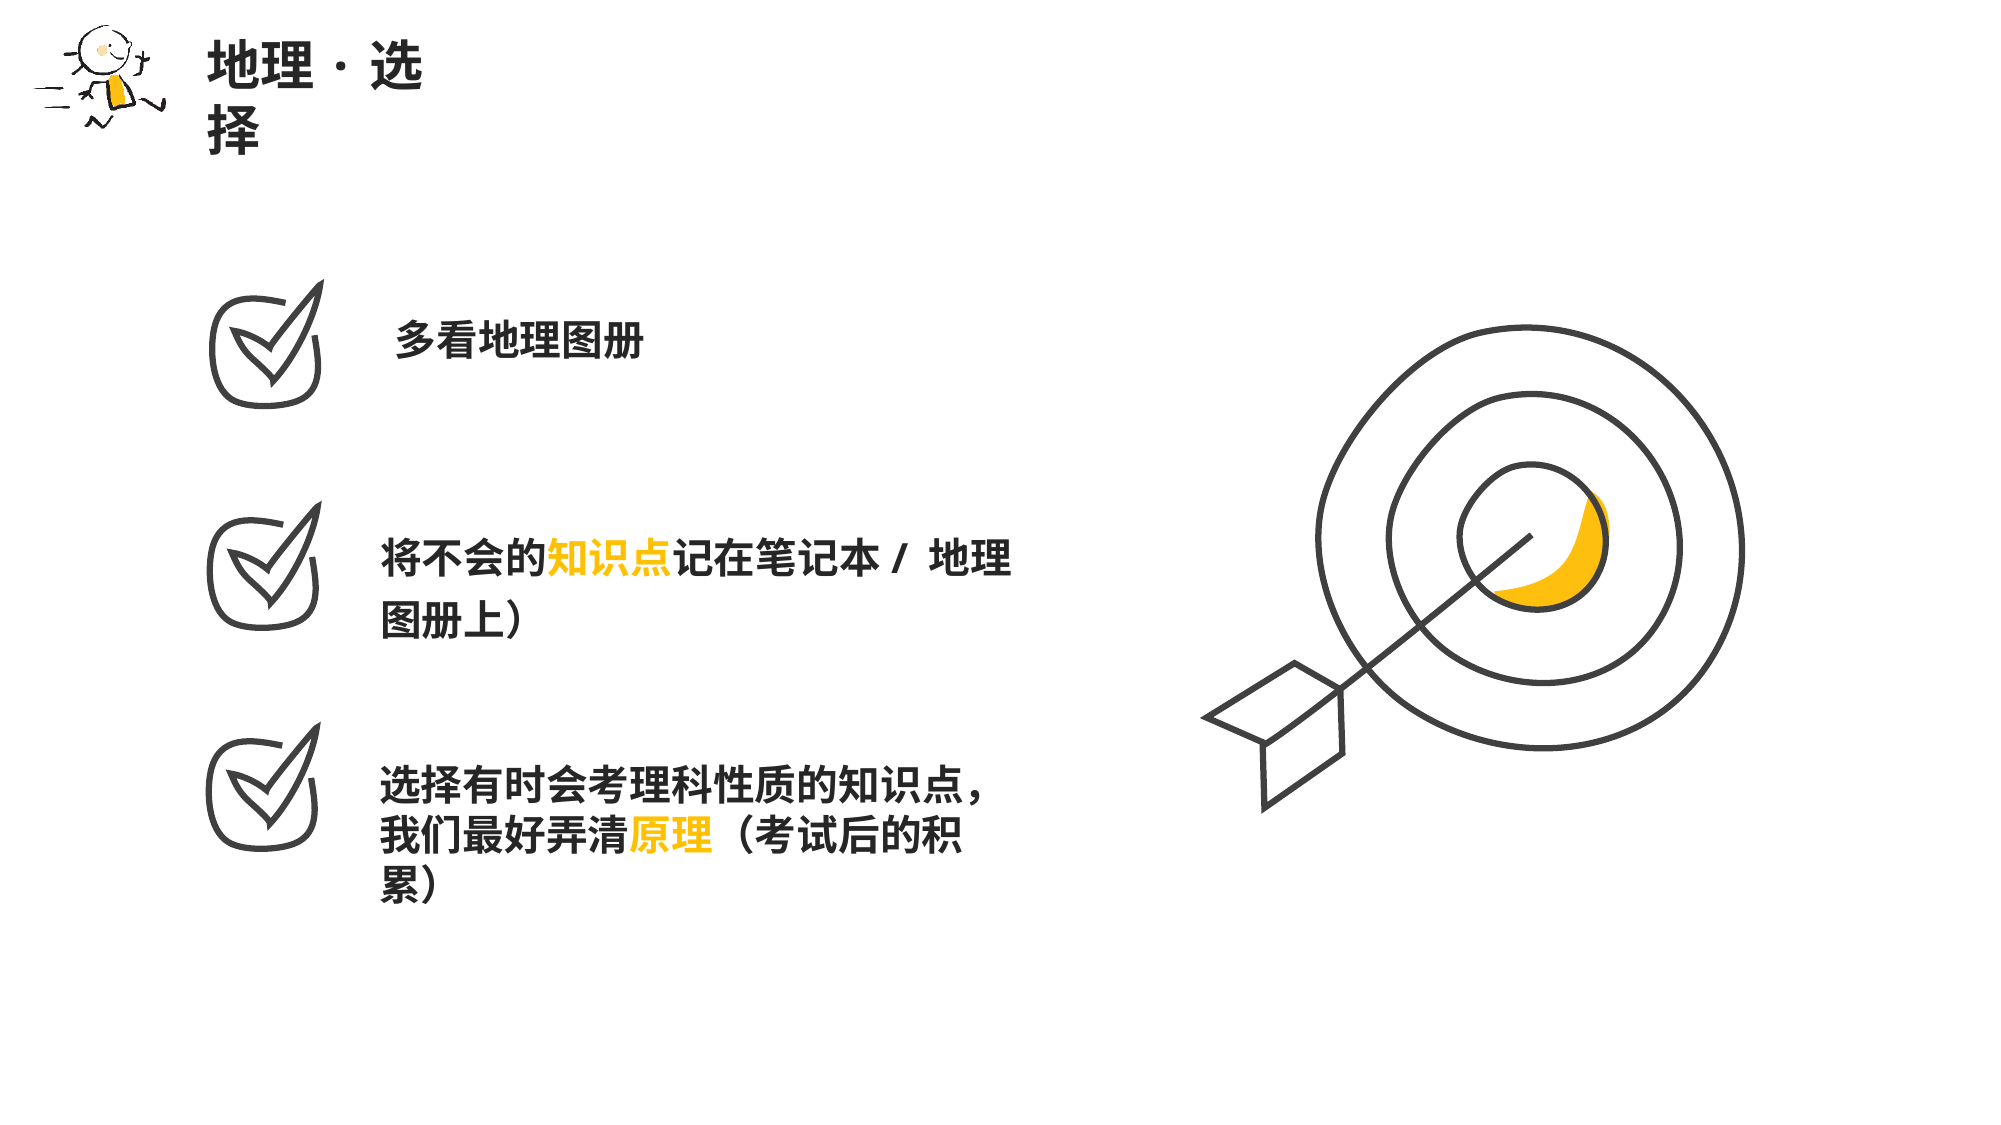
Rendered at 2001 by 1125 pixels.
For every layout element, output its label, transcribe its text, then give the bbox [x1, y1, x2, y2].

text_box 将不会的知识点记在笔记本/ 地理图册上） [365, 511, 1041, 652]
text_box 选择有时会考理科性质的知识点， 我们最好弄清原理（考试后的积累） [364, 751, 1040, 967]
picture [19, 17, 176, 140]
text_box 多看地理图册 [364, 294, 1174, 434]
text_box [1182, 364, 1754, 784]
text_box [208, 727, 317, 849]
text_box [209, 506, 318, 628]
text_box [212, 284, 320, 407]
text_box 地 理 · 选 择 [191, 23, 477, 169]
